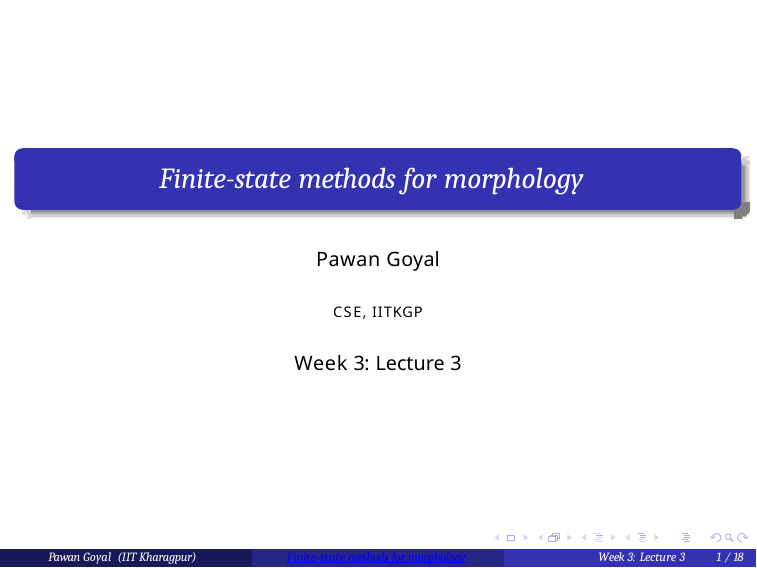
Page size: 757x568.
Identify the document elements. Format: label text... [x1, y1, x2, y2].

text_box [14, 148, 741, 154]
text_box Pawan Goyal CSE, IITKGP Week 3: Lecture 3 [292, 243, 464, 375]
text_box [0, 548, 757, 568]
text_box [14, 155, 751, 219]
